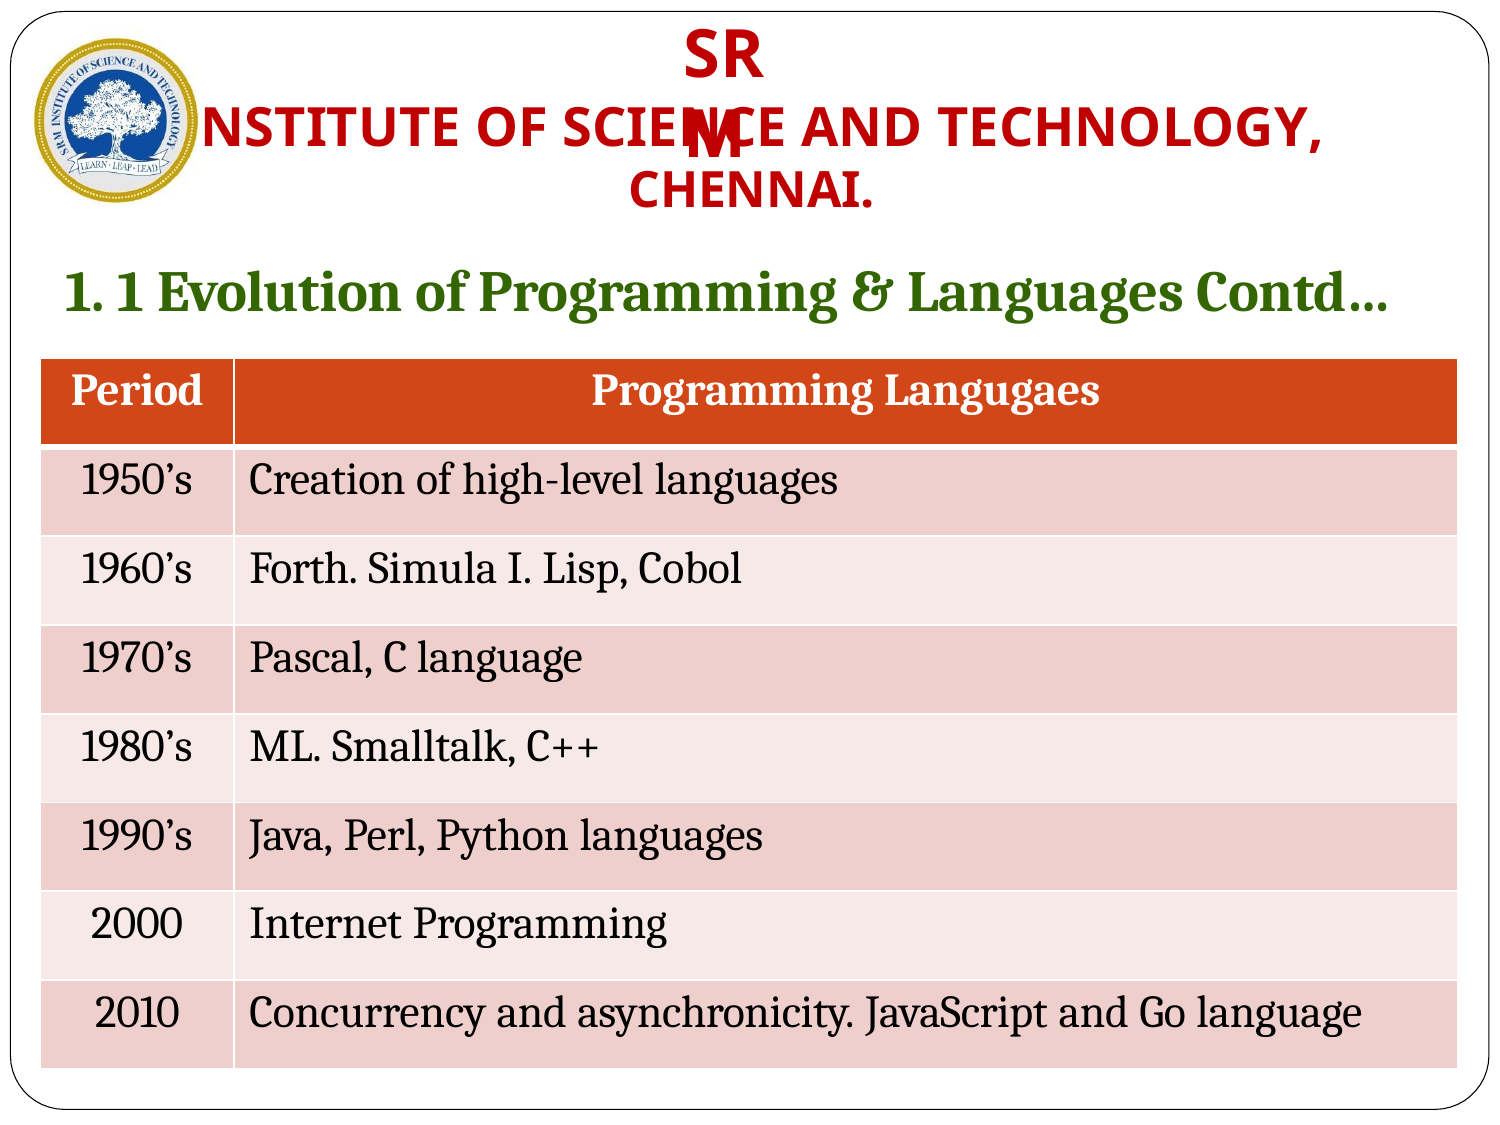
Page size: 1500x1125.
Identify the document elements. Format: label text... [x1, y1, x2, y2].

table_cell 1950’s [41, 450, 233, 535]
table_cell Internet Programming [235, 892, 1457, 979]
table_cell Creation of high-level languages [235, 450, 1457, 535]
table_cell 1980’s [41, 715, 233, 802]
picture [31, 30, 204, 207]
table_cell Forth. Simula I. Lisp, Cobol [235, 537, 1457, 624]
table_cell 1960’s [41, 537, 233, 624]
table_cell Pascal, C language [235, 626, 1457, 713]
table_cell 2010 [41, 981, 233, 1068]
table_header Programming Langugaes [235, 359, 1457, 444]
text_box INSTITUTE OF SCIENCE AND TECHNOLOGY, CHENNAI. 1. 1 Evolution of Programming & Languages Contd… [62, 90, 1446, 324]
table_cell Java, Perl, Python languages [235, 803, 1457, 890]
table_header Period [41, 359, 233, 444]
table_cell ML. Smalltalk, C++ [235, 715, 1457, 802]
table_cell 2000 [41, 892, 233, 979]
table_cell 1990’s [41, 803, 233, 890]
table_cell Concurrency and asynchronicity. JavaScript and Go language [235, 981, 1457, 1068]
table_cell 1970’s [41, 626, 233, 713]
title SRM [681, 8, 821, 90]
